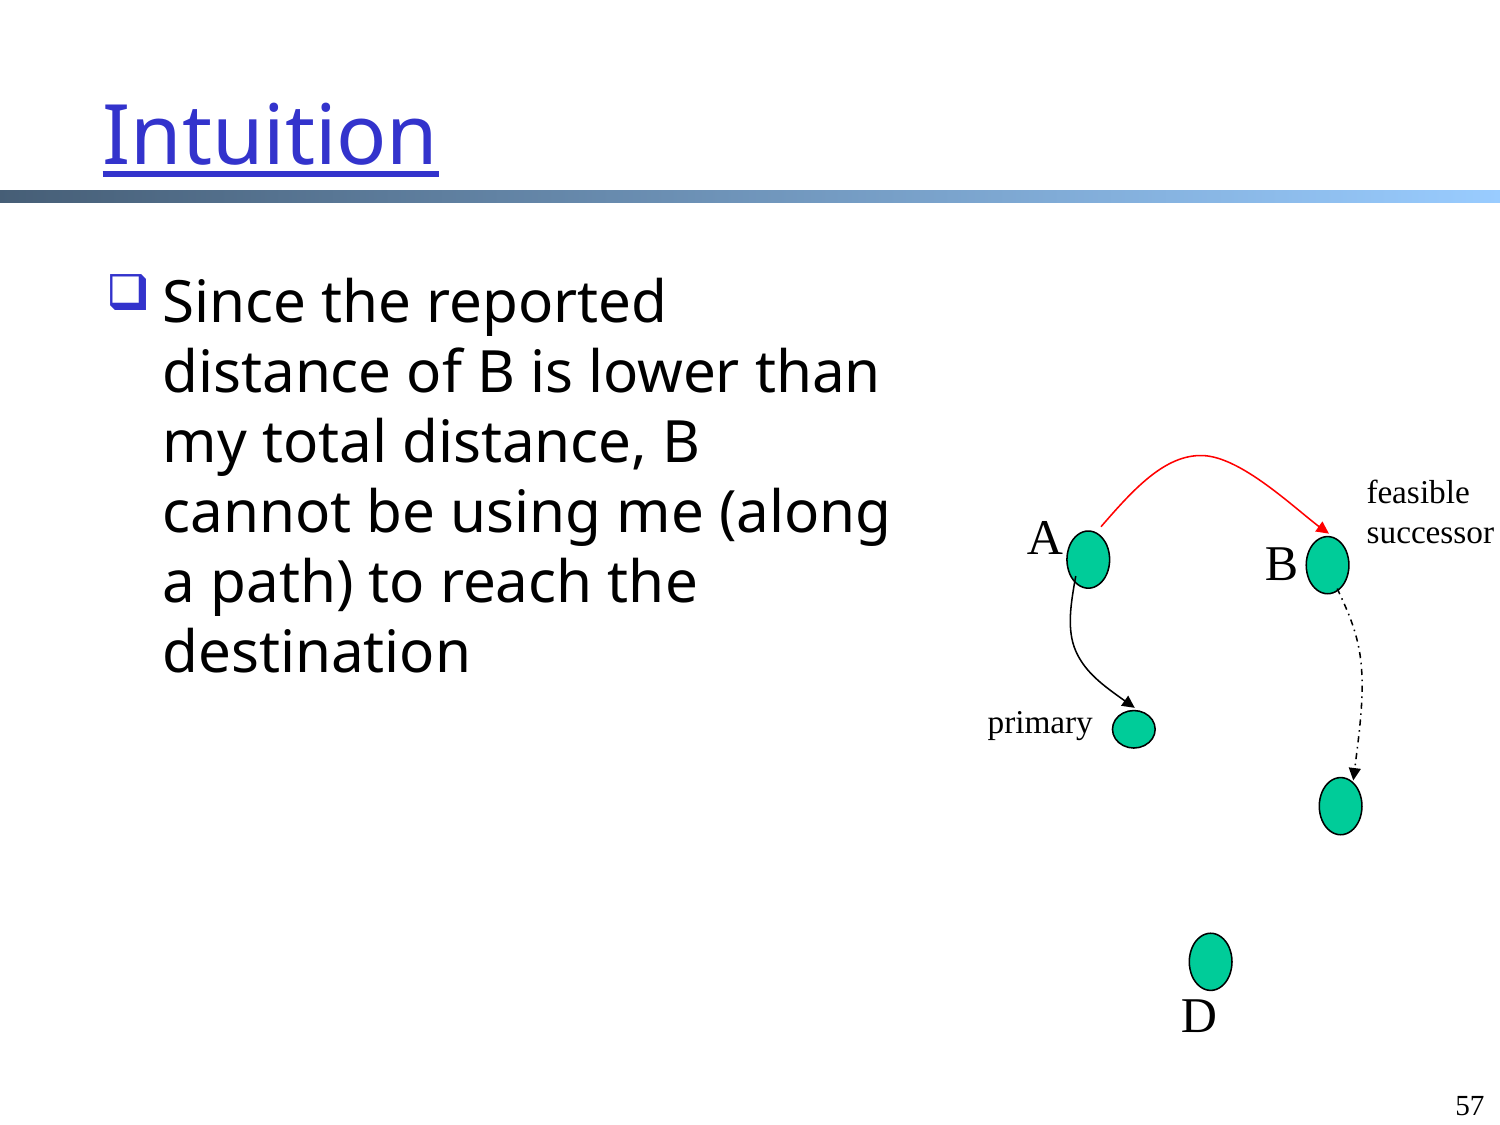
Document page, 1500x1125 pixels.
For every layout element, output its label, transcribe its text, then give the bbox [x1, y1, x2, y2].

text_box D [1165, 999, 1232, 1050]
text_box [1011, 462, 1500, 991]
text_box [1174, 455, 1226, 461]
list Since the reported distance of B is lower than my total distance, B cannot be using me (along a path) to reach the destination [91, 256, 915, 1053]
slide_number 57 [1387, 1078, 1500, 1125]
text_box 5 [1424, 190, 1428, 203]
text_box primary [950, 692, 1006, 747]
title Intuition [87, 37, 1404, 225]
